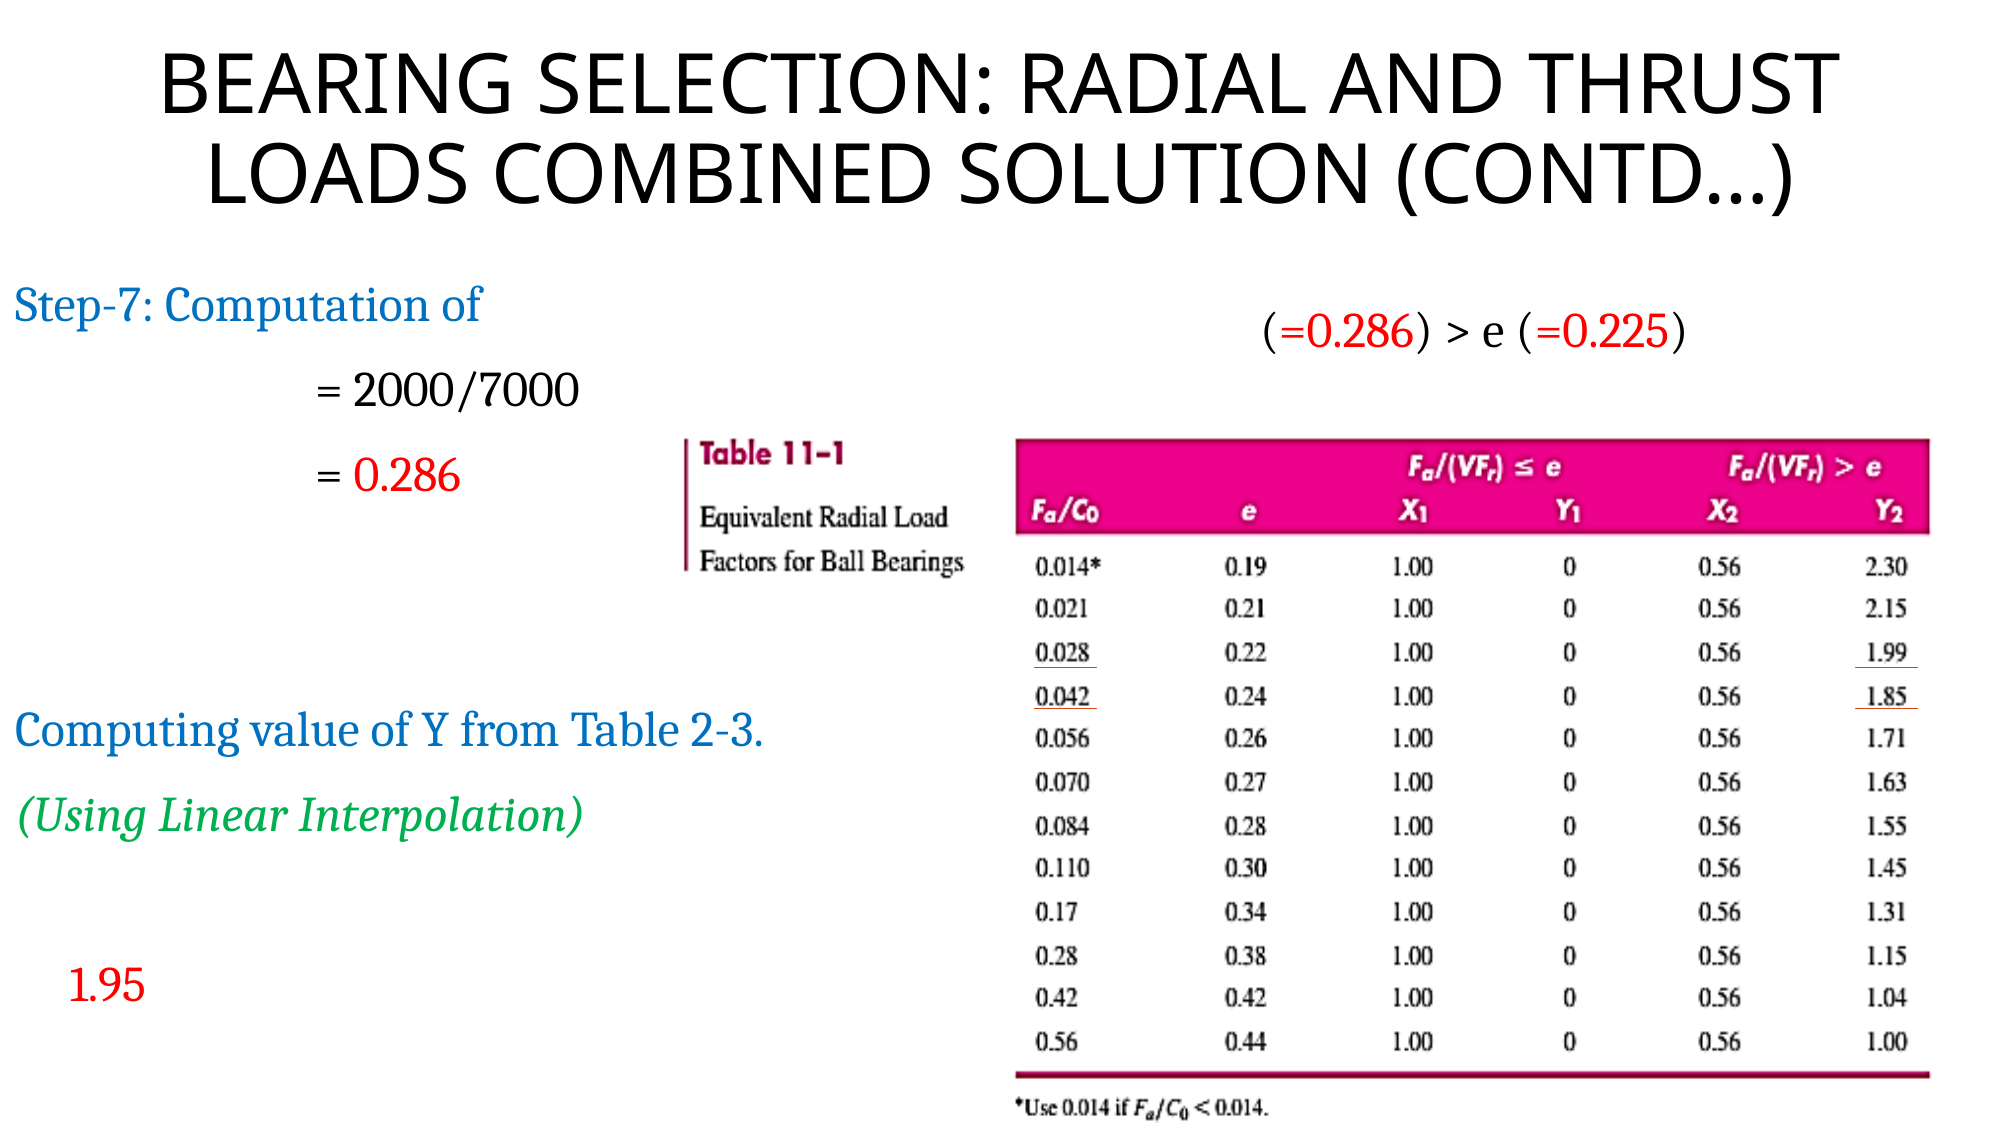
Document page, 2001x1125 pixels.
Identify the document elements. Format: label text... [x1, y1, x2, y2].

picture [671, 421, 1999, 1123]
title BEARING SELECTION: Radial and Thrust Loads combined Solution (Contd…) [0, 0, 2000, 264]
